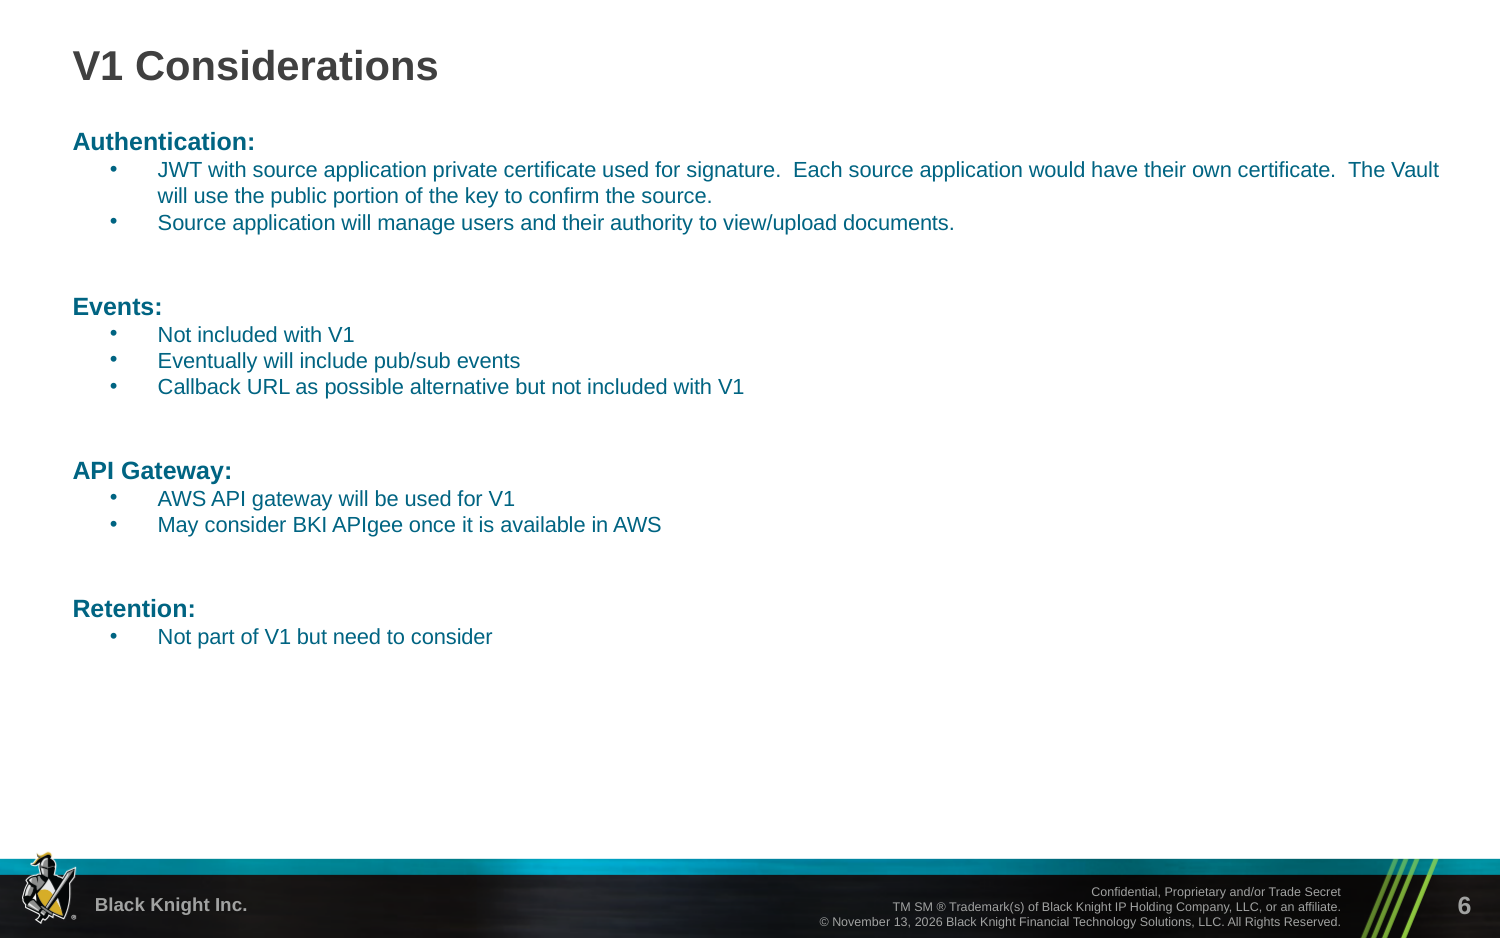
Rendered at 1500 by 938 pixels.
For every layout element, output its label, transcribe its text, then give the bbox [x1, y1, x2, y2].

title V1 Considerations [57, 31, 1436, 118]
list Authentication: JWT with source application private certificate used for signature. Each source application would have their own certificate. The Vault will use the public portion of the key to confirm the source. Source application will manage users and their authority to view/upload documents. Events: Not included with V1 Eventually will include pub/sub events Callback URL as possible alternative but not included with V1 API Gateway: AWS API gateway will be used for V1 May consider BKI APIgee once it is available in AWS Retention: Not part of V1 but need to consider [57, 118, 1473, 778]
picture [0, 0, 1500, 938]
